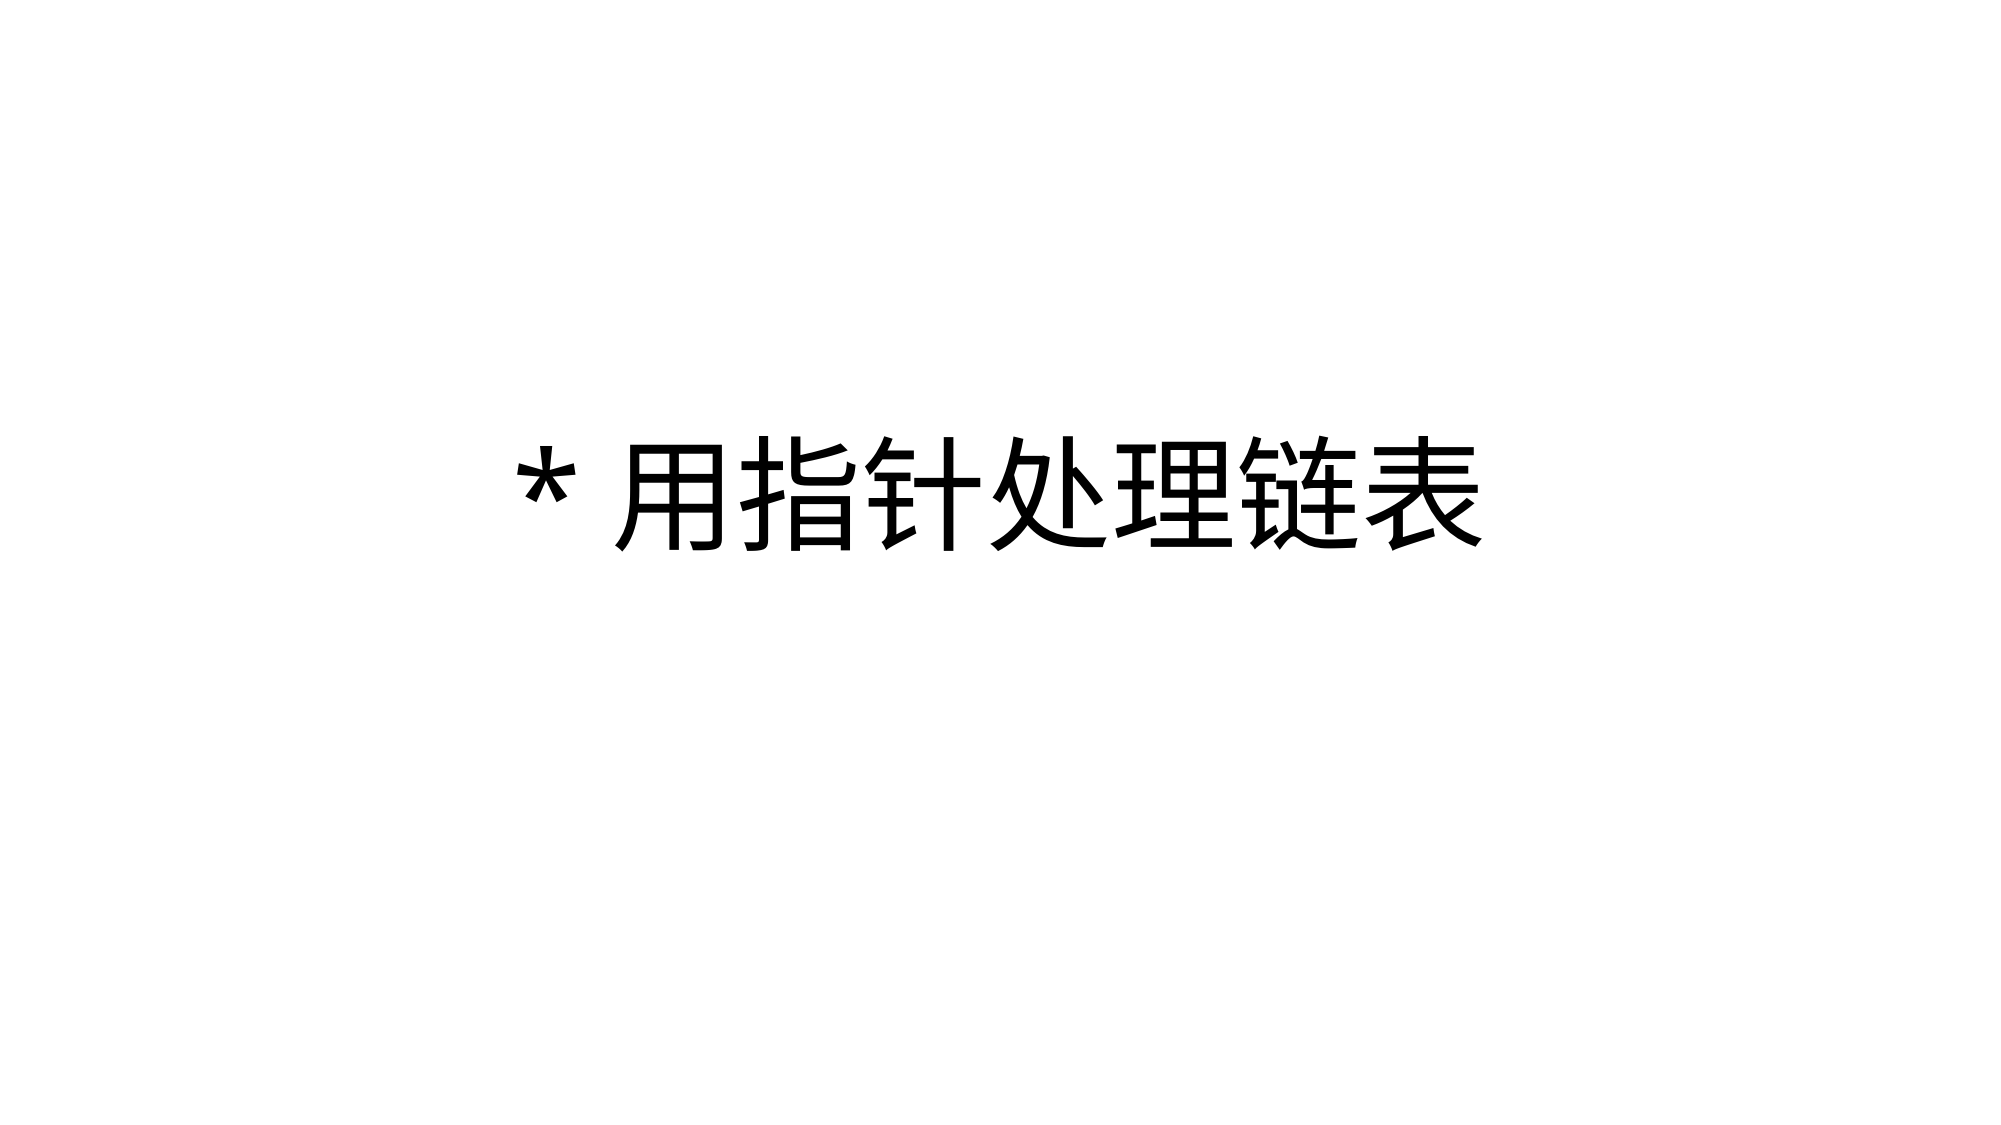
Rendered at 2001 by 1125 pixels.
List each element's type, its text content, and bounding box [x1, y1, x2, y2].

title *用指针处理链表 [249, 184, 1750, 576]
